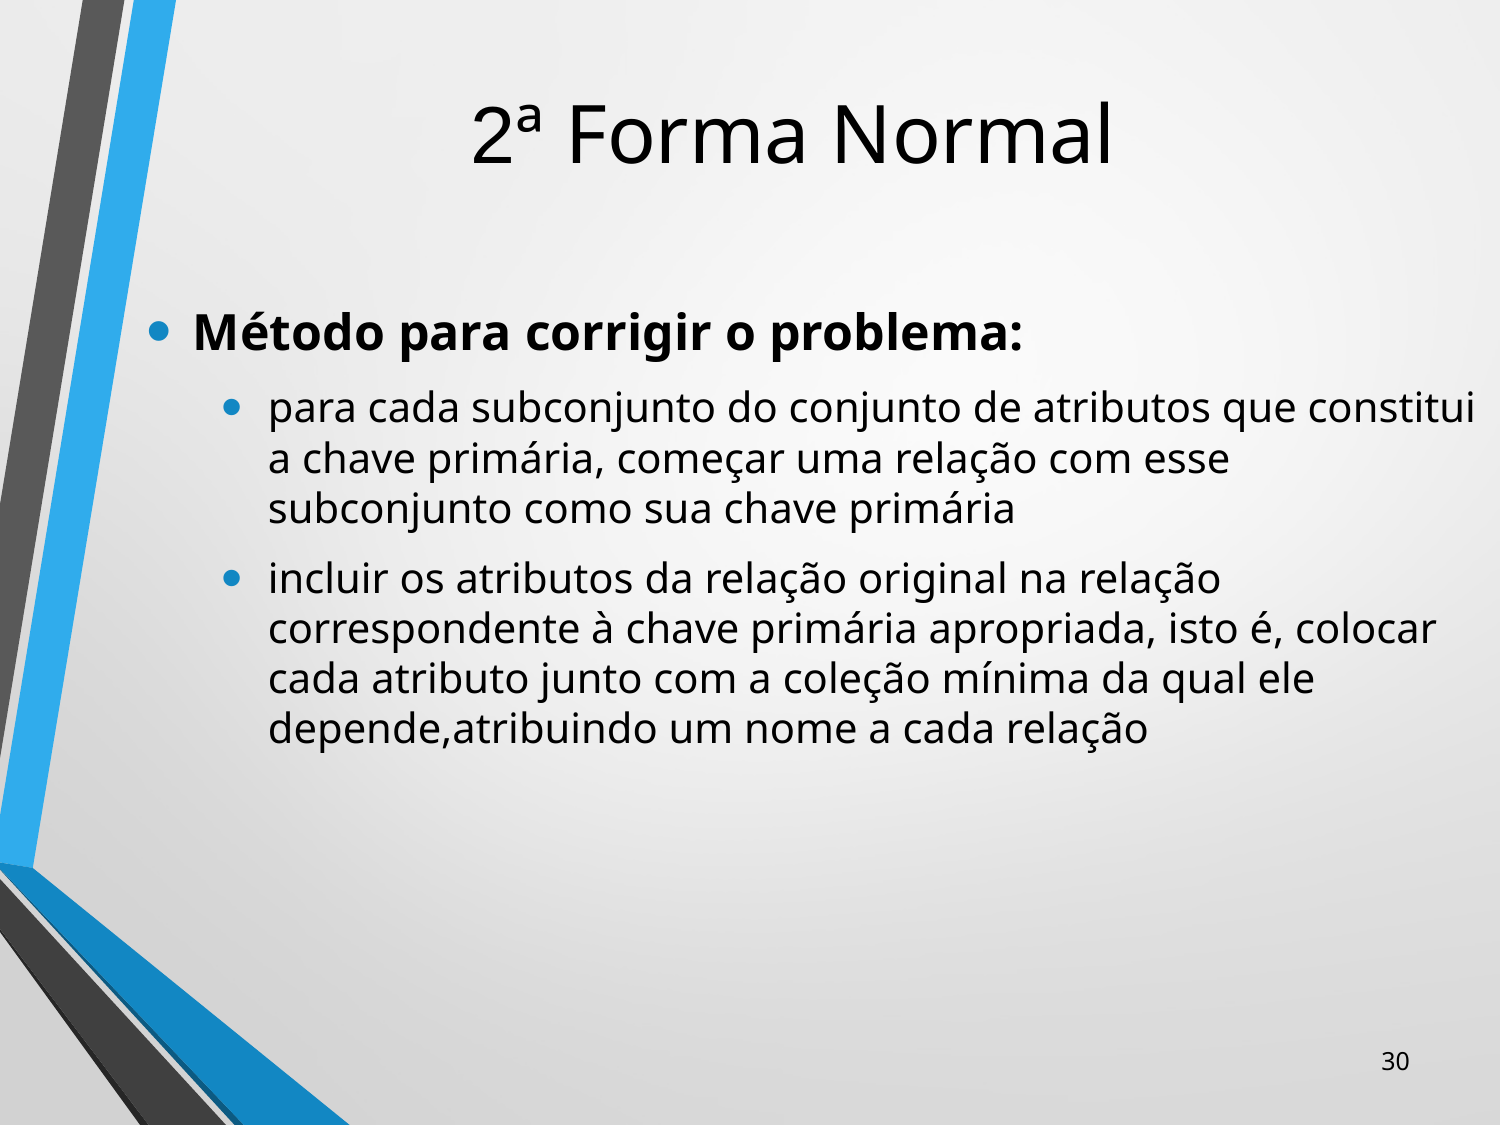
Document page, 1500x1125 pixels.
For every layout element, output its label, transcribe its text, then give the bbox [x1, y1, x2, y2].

title 2ª Forma Normal [161, 75, 1425, 188]
list Método para corrigir o problema: para cada subconjunto do conjunto de atributos que constitui a chave primária, começar uma relação com esse subconjunto como sua chave primária incluir os atributos da relação original na relação correspondente à chave primária apropriada, isto é, colocar cada atributo junto com a coleção mínima da qual ele depende,atribuindo um nome a cada relação [130, 304, 1500, 1079]
slide_number 30 [1074, 1025, 1425, 1100]
